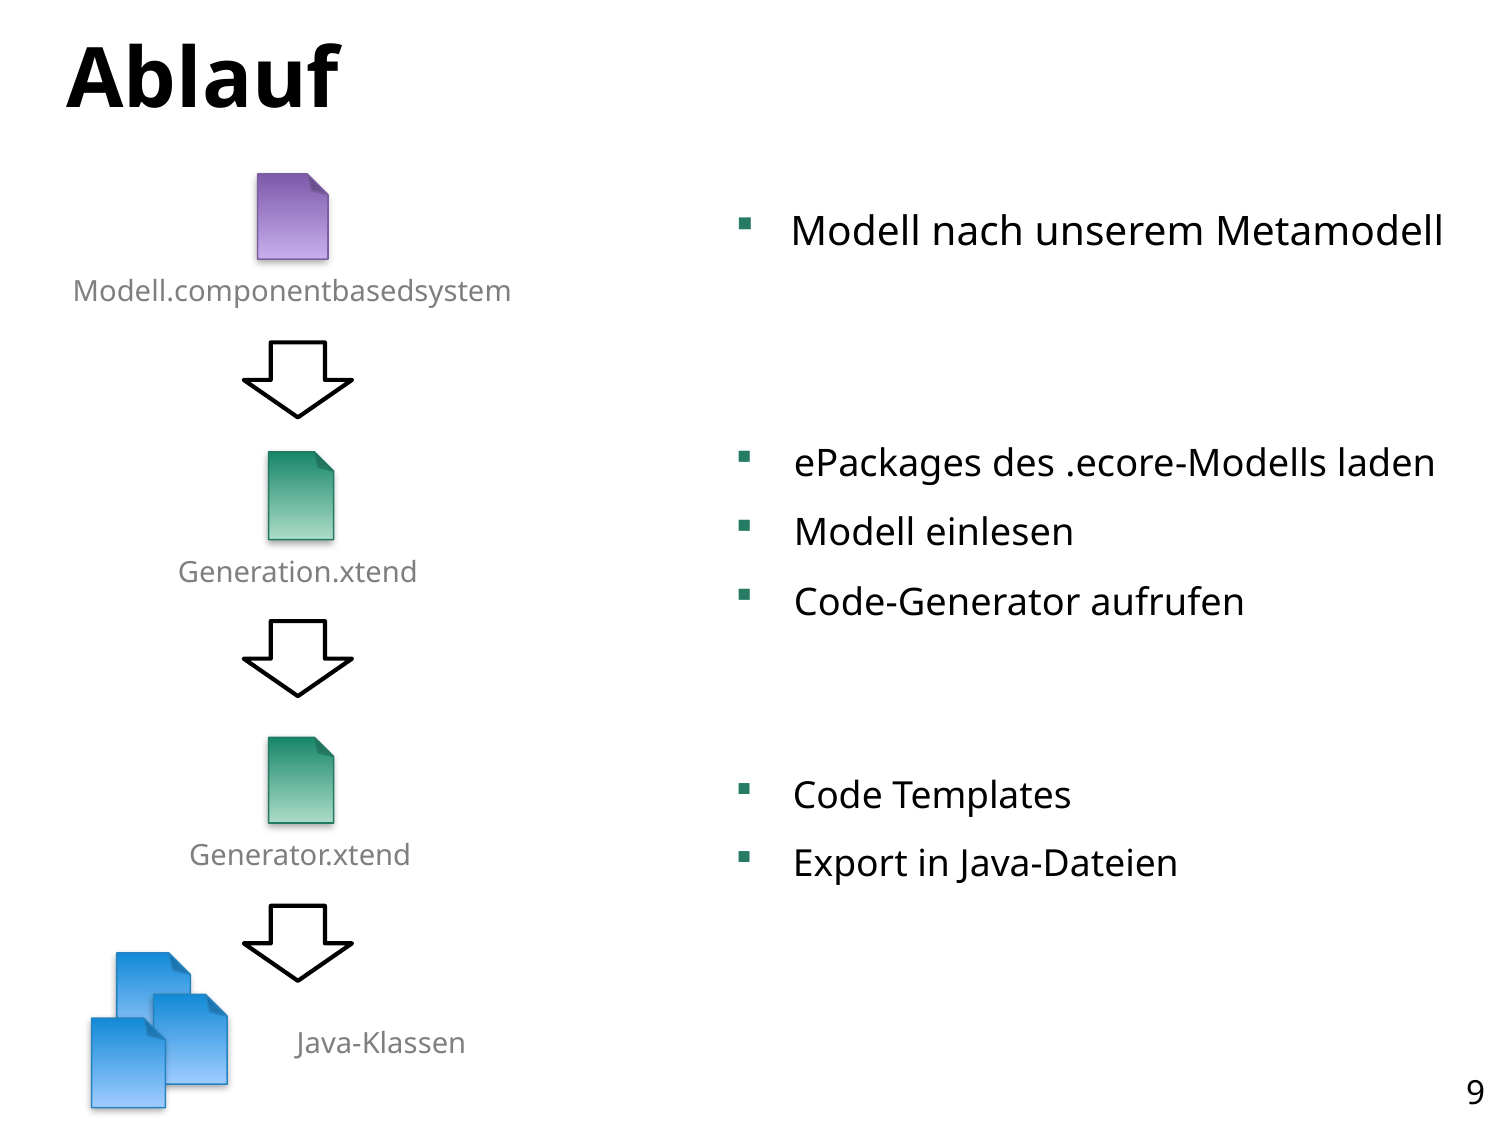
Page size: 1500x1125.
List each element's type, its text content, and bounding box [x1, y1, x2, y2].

text_box [241, 340, 355, 420]
text_box [241, 903, 355, 951]
title Ablauf [51, 17, 1425, 245]
text_box Modell nach unserem Metamodell [720, 187, 1463, 297]
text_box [38, 173, 547, 316]
text_box Code Templates Export in Java-Dateien [720, 754, 1463, 892]
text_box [152, 737, 449, 880]
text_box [91, 952, 504, 1108]
text_box ePackages des .ecore-Modells laden Modell einlesen Code-Generator aufrufen [720, 421, 1463, 650]
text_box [141, 451, 455, 597]
text_box [241, 619, 355, 698]
slide_number 9 [1338, 1063, 1500, 1124]
